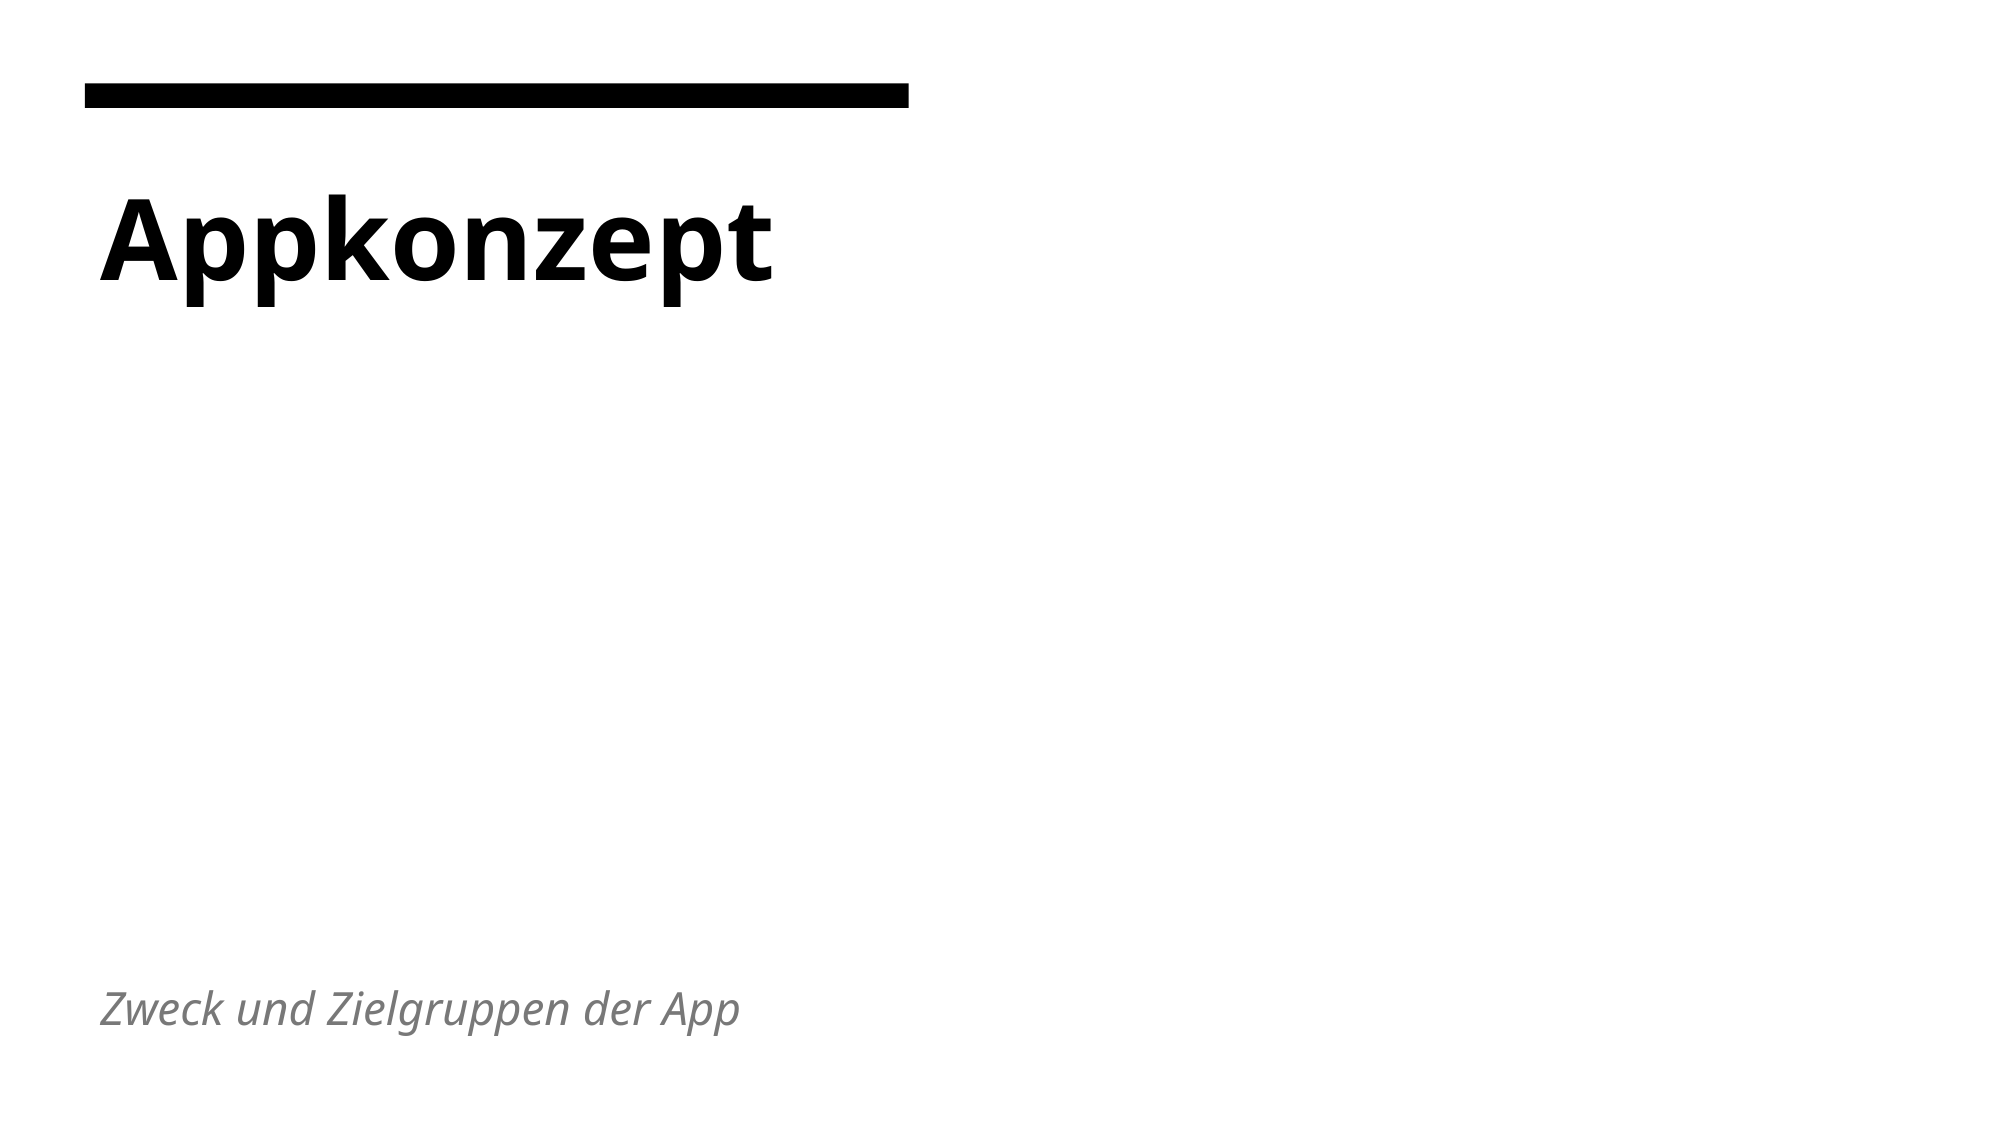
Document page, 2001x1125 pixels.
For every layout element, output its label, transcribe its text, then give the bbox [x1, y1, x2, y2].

title Appkonzept [85, 160, 909, 863]
list Zweck und Zielgruppen der App [85, 863, 909, 1043]
